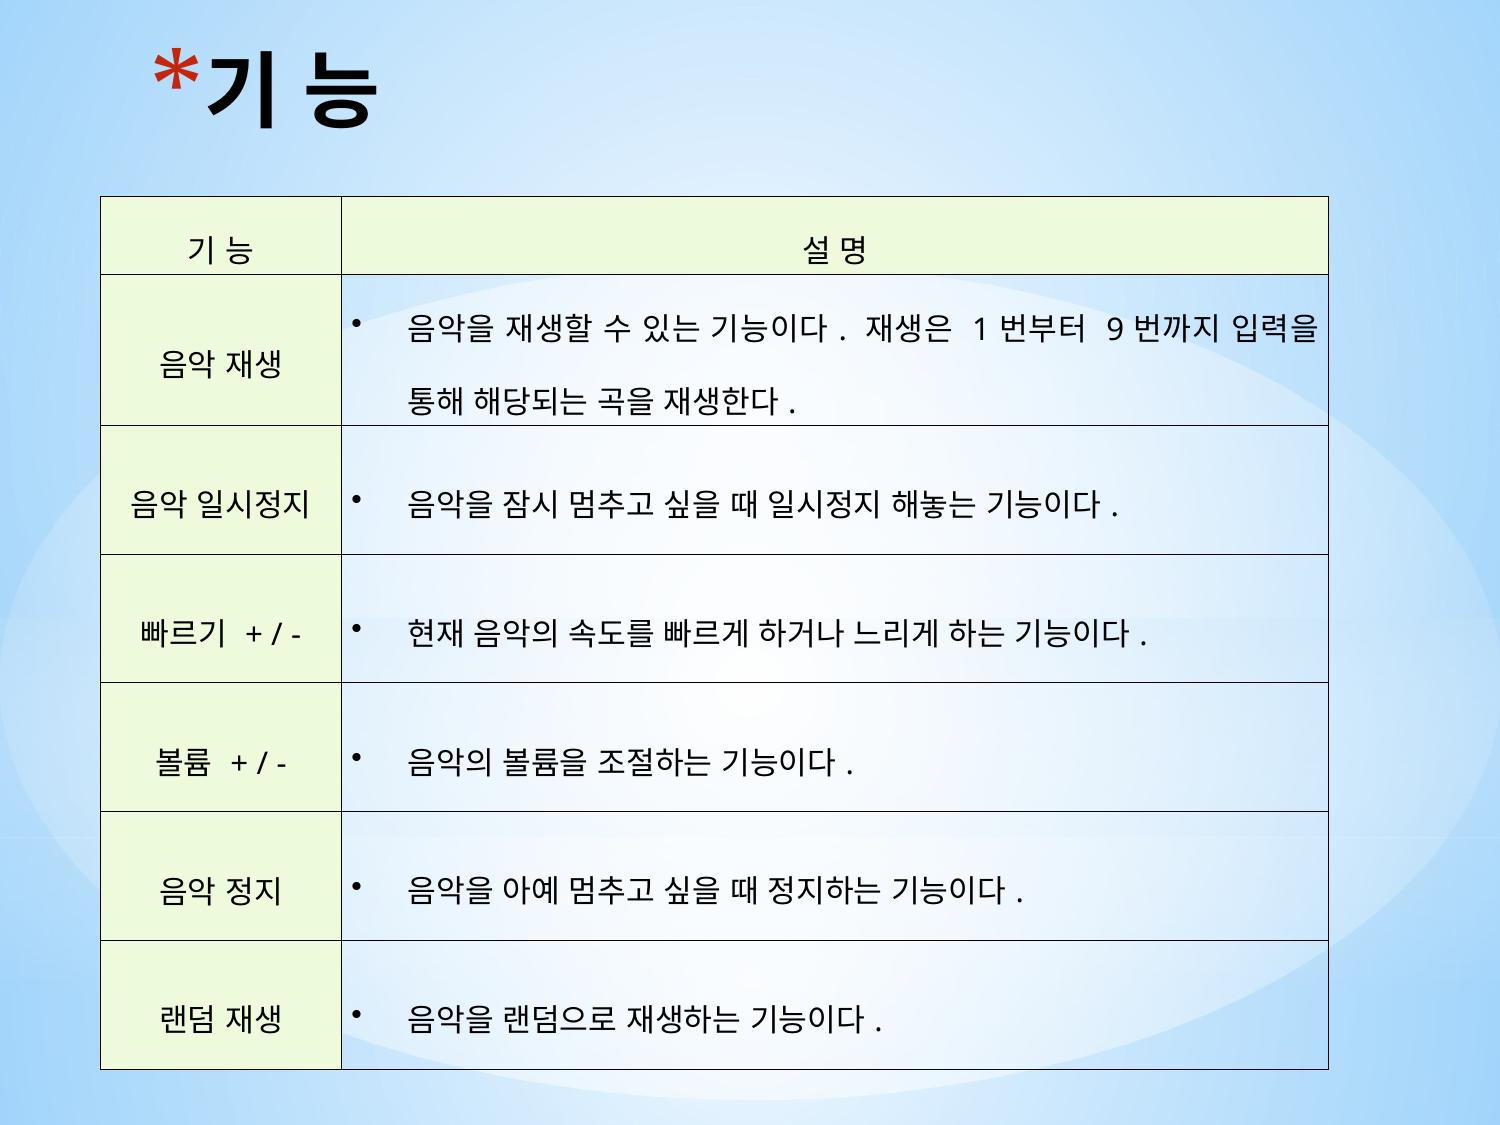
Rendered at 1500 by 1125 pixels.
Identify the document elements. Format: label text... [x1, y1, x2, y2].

table_header 기 능 [101, 197, 341, 274]
table_cell 음악을 재생할 수 있는 기능이다. 재생은 1번부터 9번까지 입력을 통해 해당되는 곡을 재생한다. [342, 378, 1328, 425]
table_cell 음악 일시정지 [101, 426, 341, 554]
table_cell 음악 재생 [101, 275, 341, 425]
table_cell 음악을 랜덤으로 재생하는 기능이다. [342, 941, 1328, 1069]
table_cell 음악을 아예 멈추고 싶을 때 정지하는 기능이다. [342, 812, 1328, 940]
title 기 능 [135, 30, 1205, 196]
table_cell 랜덤 재생 [101, 941, 341, 1069]
table_header 설 명 [342, 197, 1328, 274]
table_cell 음악을 잠시 멈추고 싶을 때 일시정지 해놓는 기능이다. [342, 426, 1328, 554]
table_cell 음악을 재생할 수 있는 기능이다. 재생은 1번부터 9번까지 입력을 통해 해당되는 곡을 재생한다. [342, 275, 1328, 302]
table_cell 빠르기 + / - [101, 555, 341, 682]
table_cell 음악 정지 [101, 812, 341, 940]
table_cell 볼륨 + / - [101, 683, 341, 811]
table_cell 음악의 볼륨을 조절하는 기능이다. [342, 683, 1328, 811]
text_box [311, 302, 1500, 378]
table_cell 현재 음악의 속도를 빠르게 하거나 느리게 하는 기능이다. [342, 555, 1328, 682]
